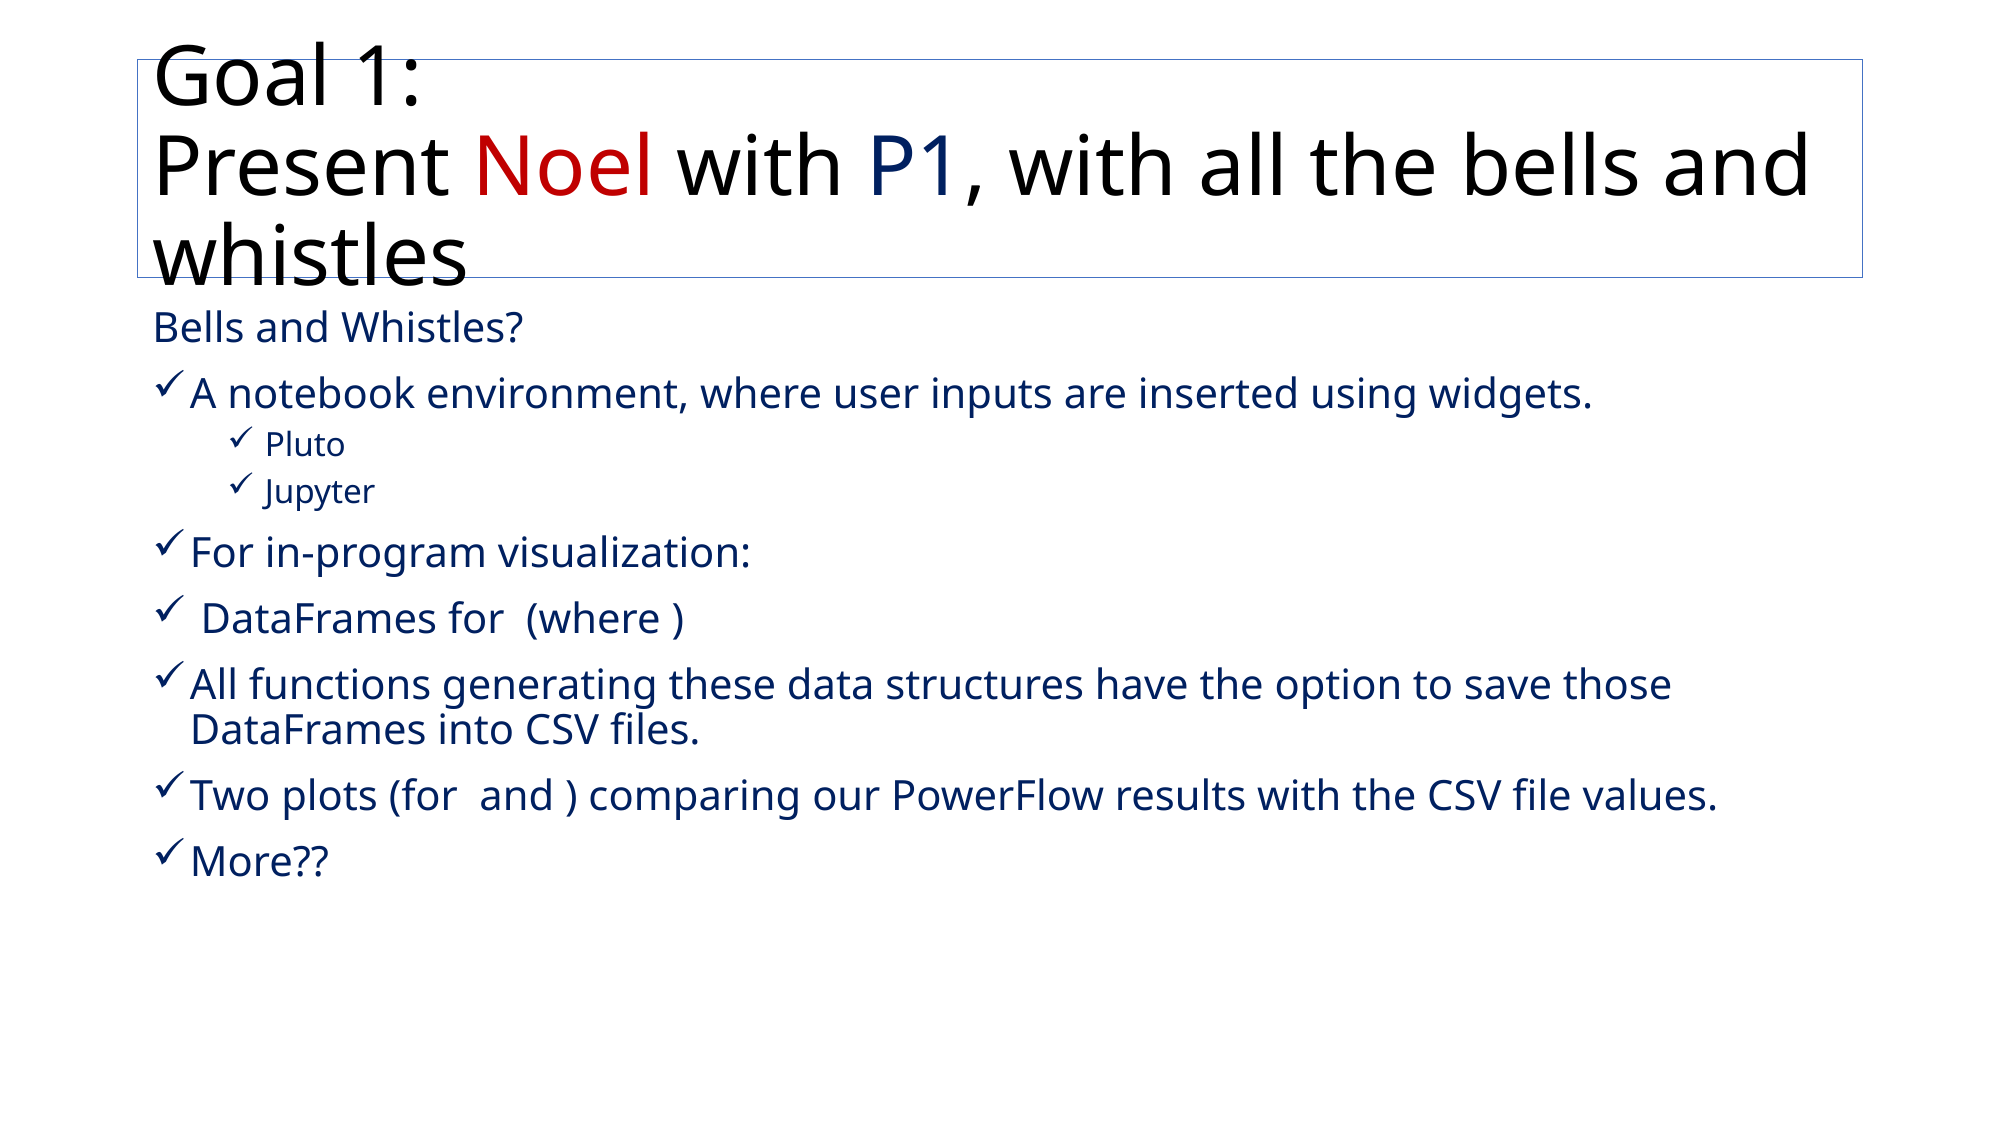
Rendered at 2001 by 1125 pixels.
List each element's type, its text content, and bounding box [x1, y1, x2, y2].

title Goal 1: Present Noel with P1, with all the bells and whistles [137, 59, 1863, 278]
